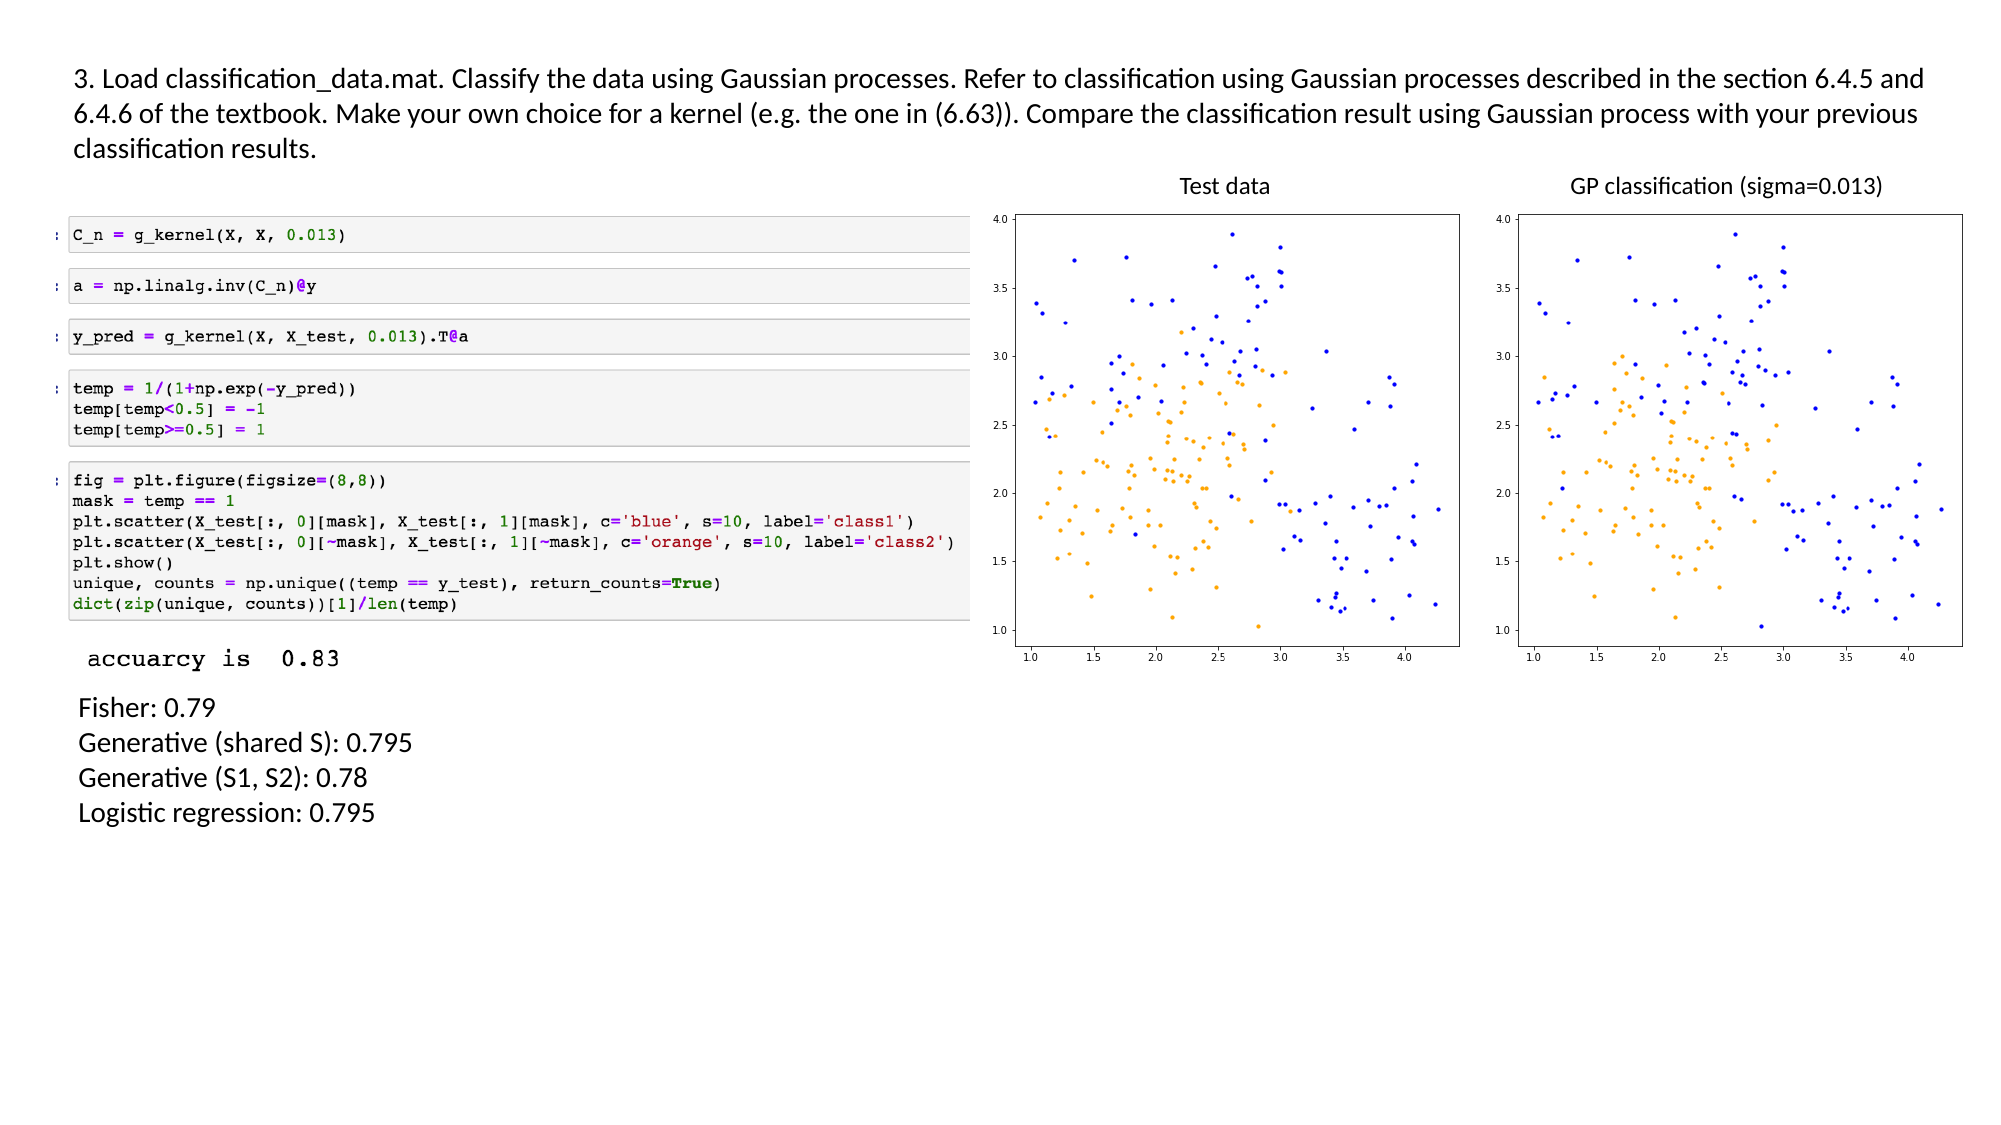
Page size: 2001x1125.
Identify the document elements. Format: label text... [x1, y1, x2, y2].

text_box Test data [1001, 161, 1449, 207]
text_box GP classification (sigma=0.013) [1503, 161, 1951, 207]
picture [985, 207, 1464, 669]
text_box 3. Load classification_data.mat. Classify the data using Gaussian processes. Refer to classification using Gaussian processes described in the section 6.4.5 and 6.4.6 of the textbook. Make your own choice for a kernel (e.g. the one in (6.63)). Compare the classification result using Gaussian process with your previous classification results. [58, 51, 1954, 172]
picture [56, 207, 970, 681]
picture [1488, 207, 1967, 669]
text_box Fisher: 0.79 Generative (shared S): 0.795 Generative (S1, S2): 0.78 Logistic regression: 0.795 [63, 680, 539, 836]
